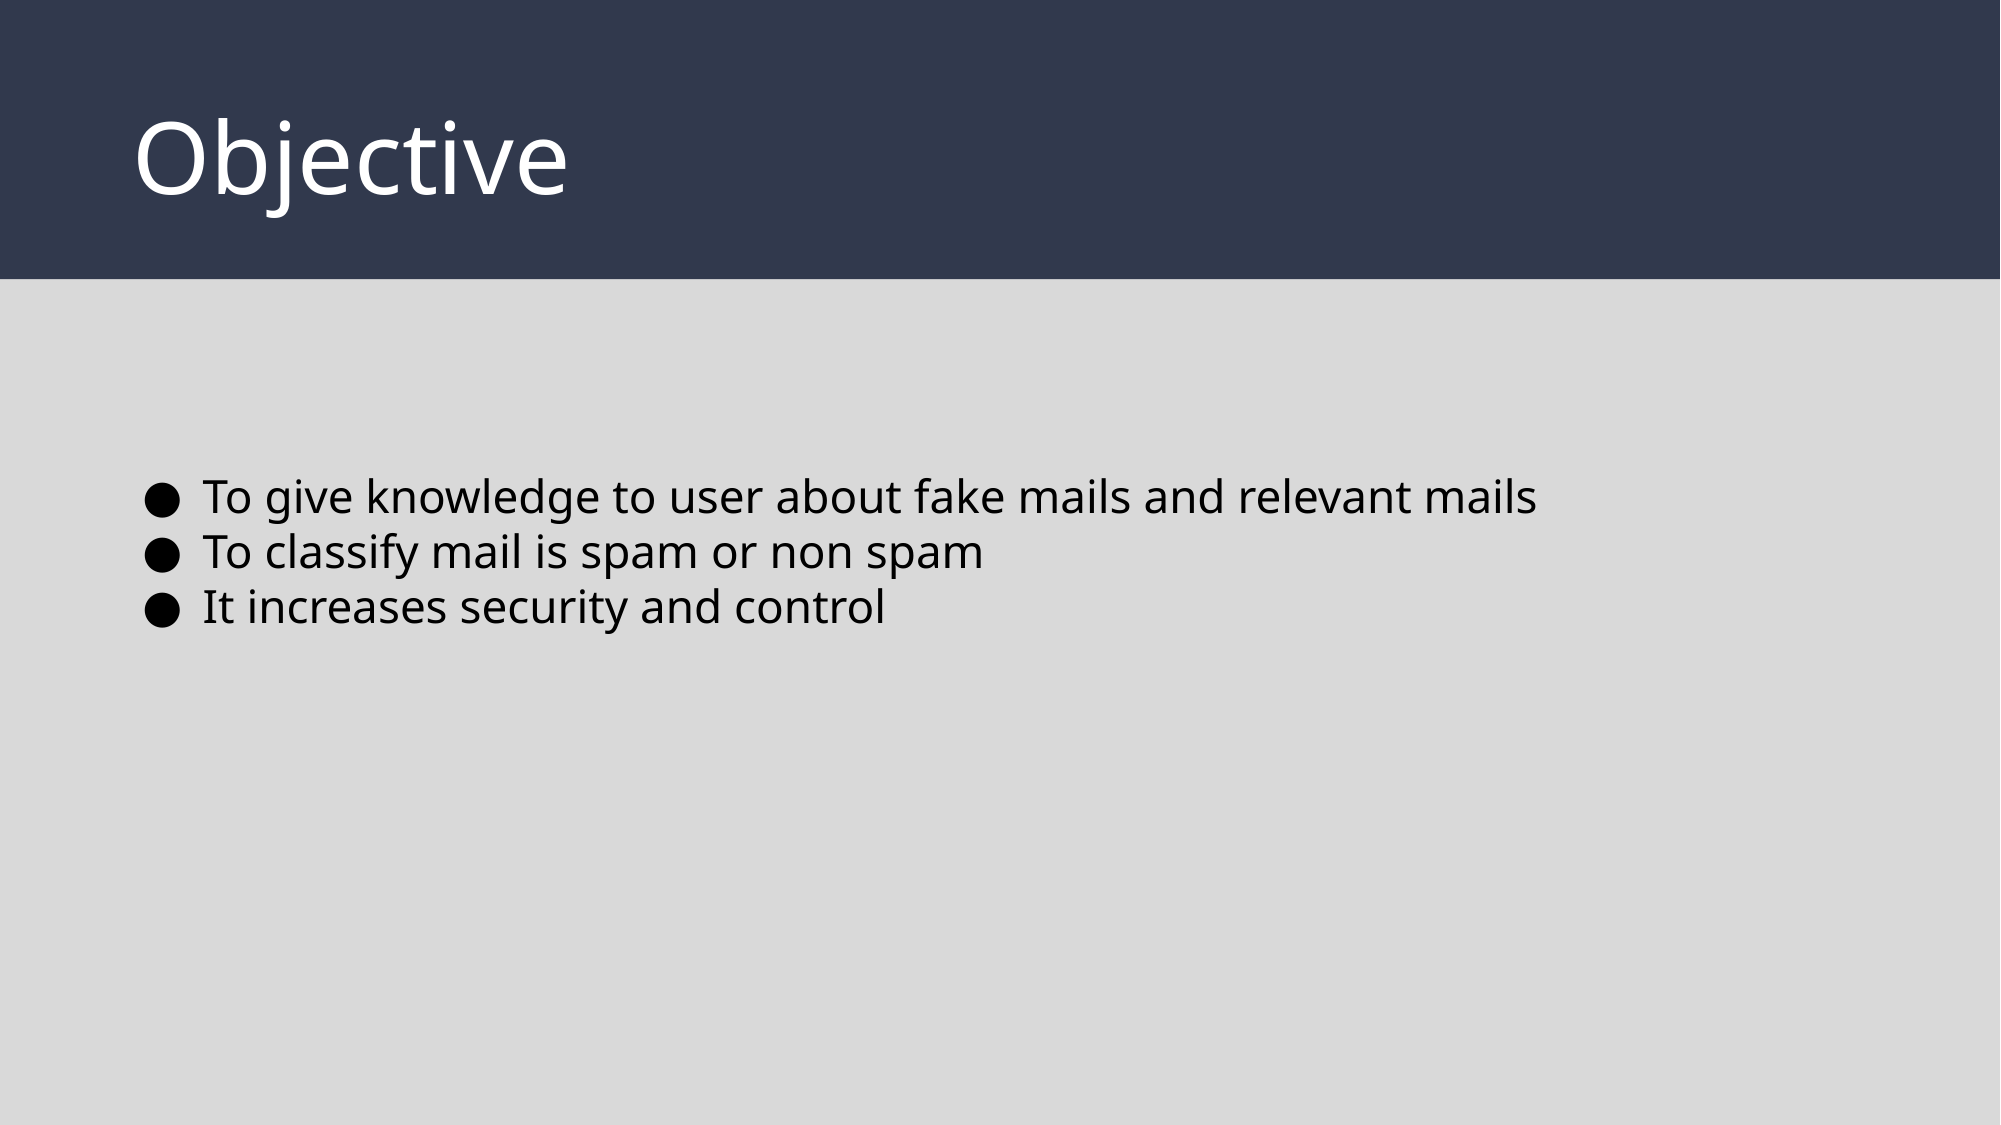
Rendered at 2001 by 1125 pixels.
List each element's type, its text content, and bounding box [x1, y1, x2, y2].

title Objective [112, 74, 1977, 211]
text_box To give knowledge to user about fake mails and relevant mails To classify mail is spam or non spam It increases security and control [112, 452, 1977, 648]
